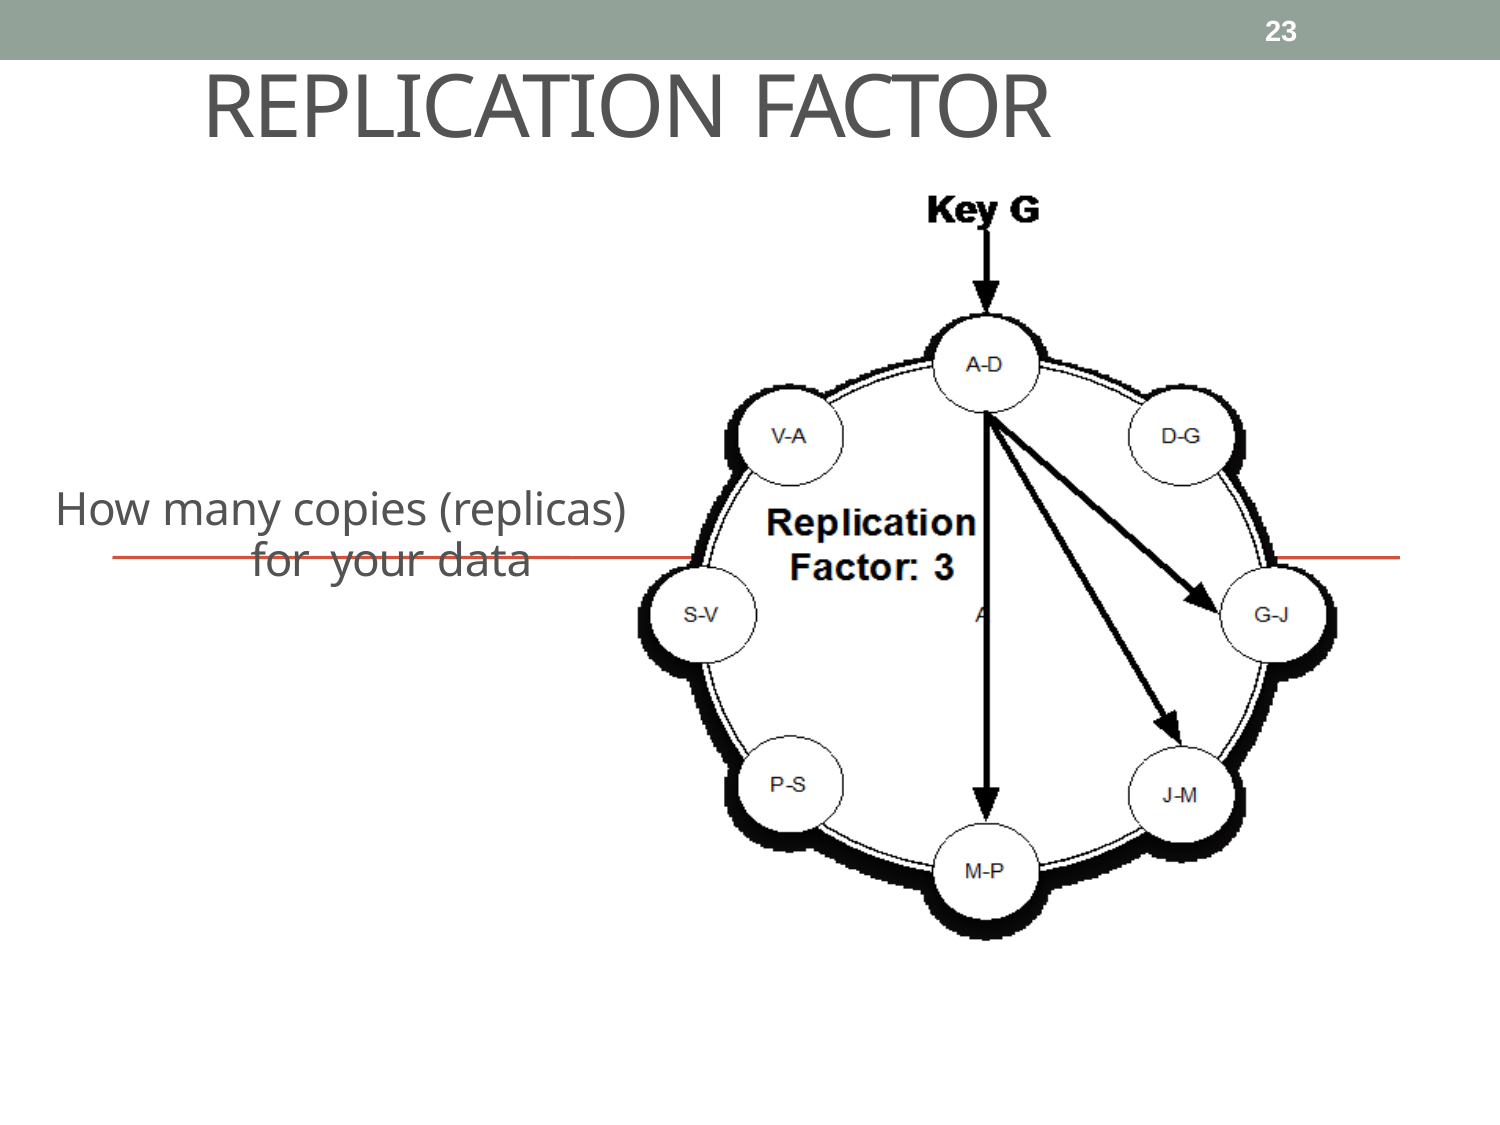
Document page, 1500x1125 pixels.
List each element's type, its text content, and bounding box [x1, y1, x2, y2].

text_box How many copies (replicas) for your data [53, 477, 650, 586]
text_box [624, 187, 1350, 950]
text_box REPLICATION FACTOR [199, 48, 1333, 155]
slide_number 23 [1250, 3, 1425, 57]
